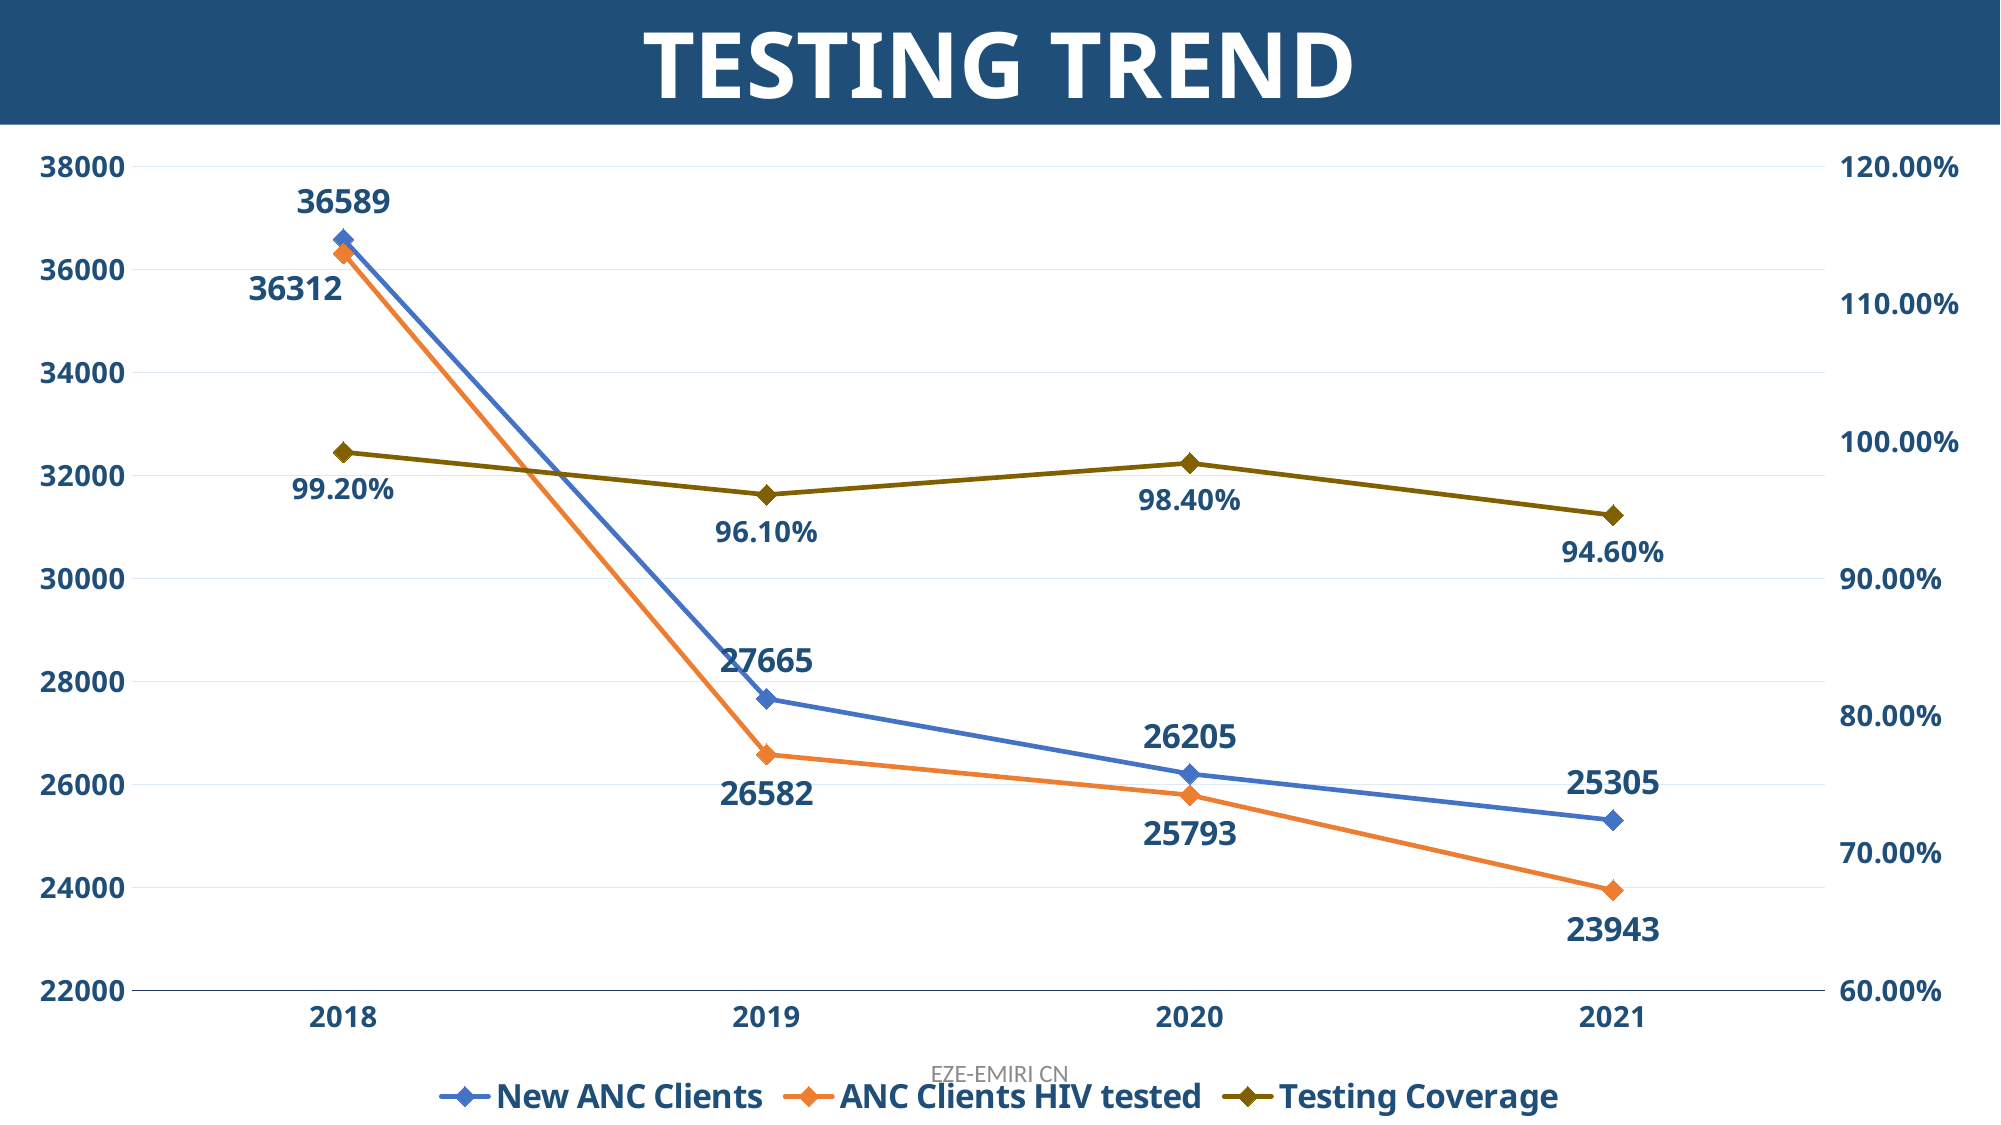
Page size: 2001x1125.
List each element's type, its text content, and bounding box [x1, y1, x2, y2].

chart [0, 126, 2000, 1125]
text_box TESTING TREND [0, 0, 2000, 125]
